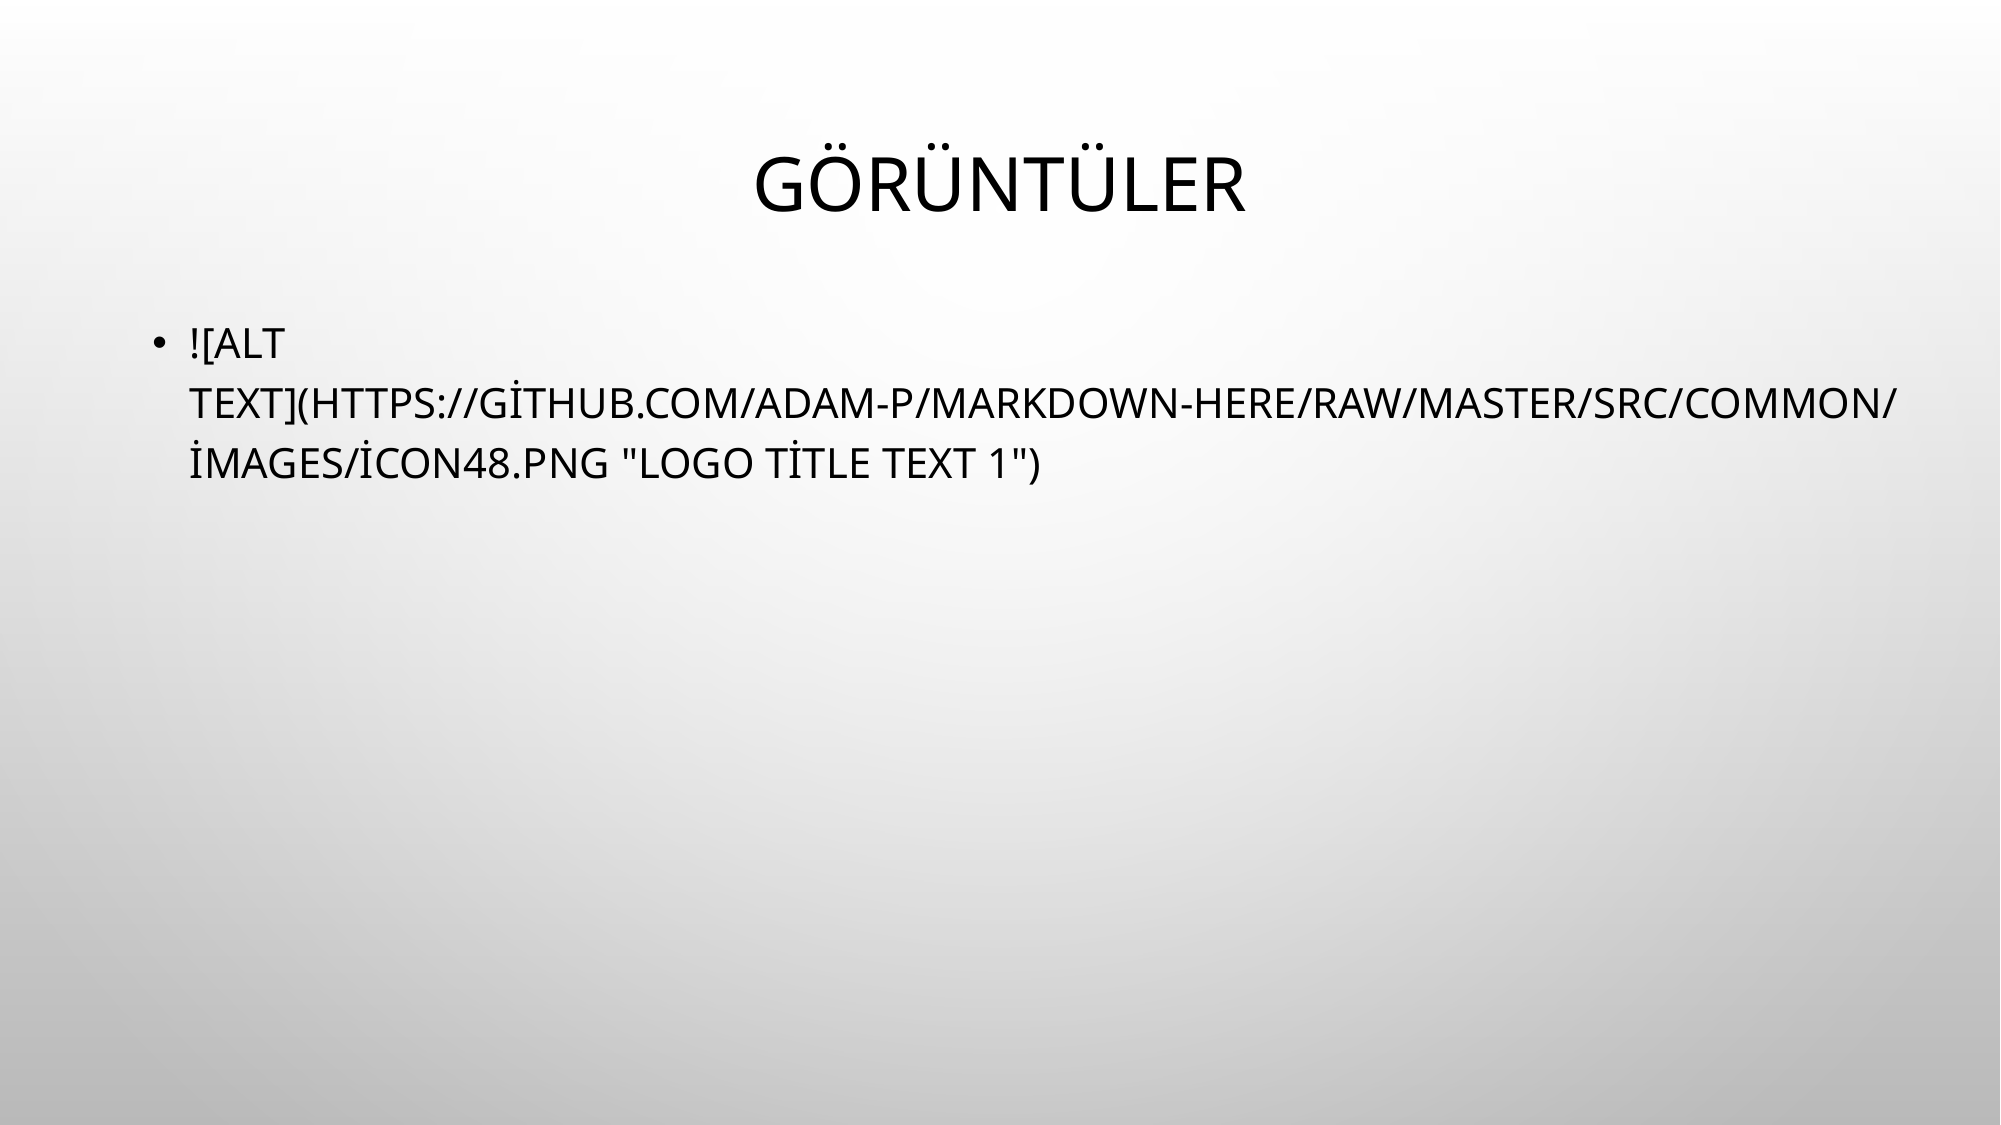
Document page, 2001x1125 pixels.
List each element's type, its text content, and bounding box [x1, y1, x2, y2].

title Görüntüler [149, 101, 1851, 299]
picture [0, 0, 2000, 1125]
list ![alt text](https://github.com/adam-p/markdown-here/raw/master/src/common/images/icon48.png "Logo Title Text 1") [137, 299, 1915, 1014]
